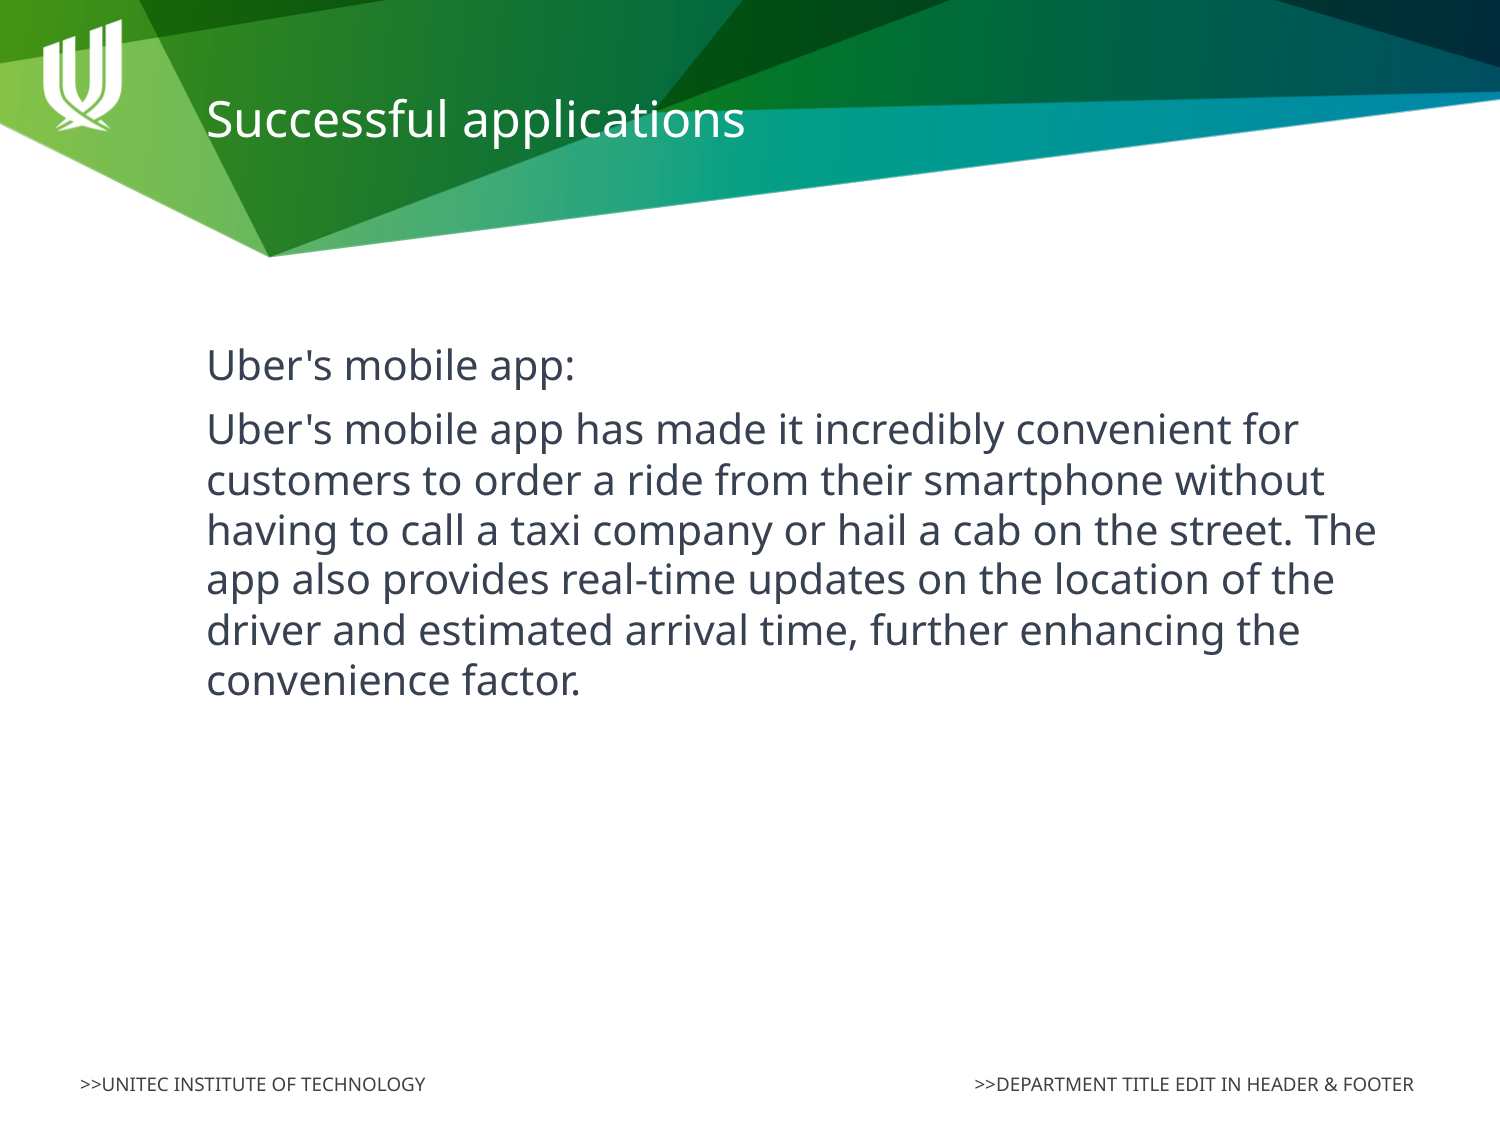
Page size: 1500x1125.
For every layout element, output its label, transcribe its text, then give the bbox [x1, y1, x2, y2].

list Uber's mobile app: Uber's mobile app has made it incredibly convenient for customers to order a ride from their smartphone without having to call a taxi company or hail a cab on the street. The app also provides real-time updates on the location of the driver and estimated arrival time, further enhancing the convenience factor. [191, 331, 1412, 1005]
title Successful applications [191, 76, 1484, 160]
footer >>DEPARTMENT TITLE EDIT IN HEADER & FOOTER [806, 1064, 1429, 1103]
picture [0, 0, 1500, 273]
